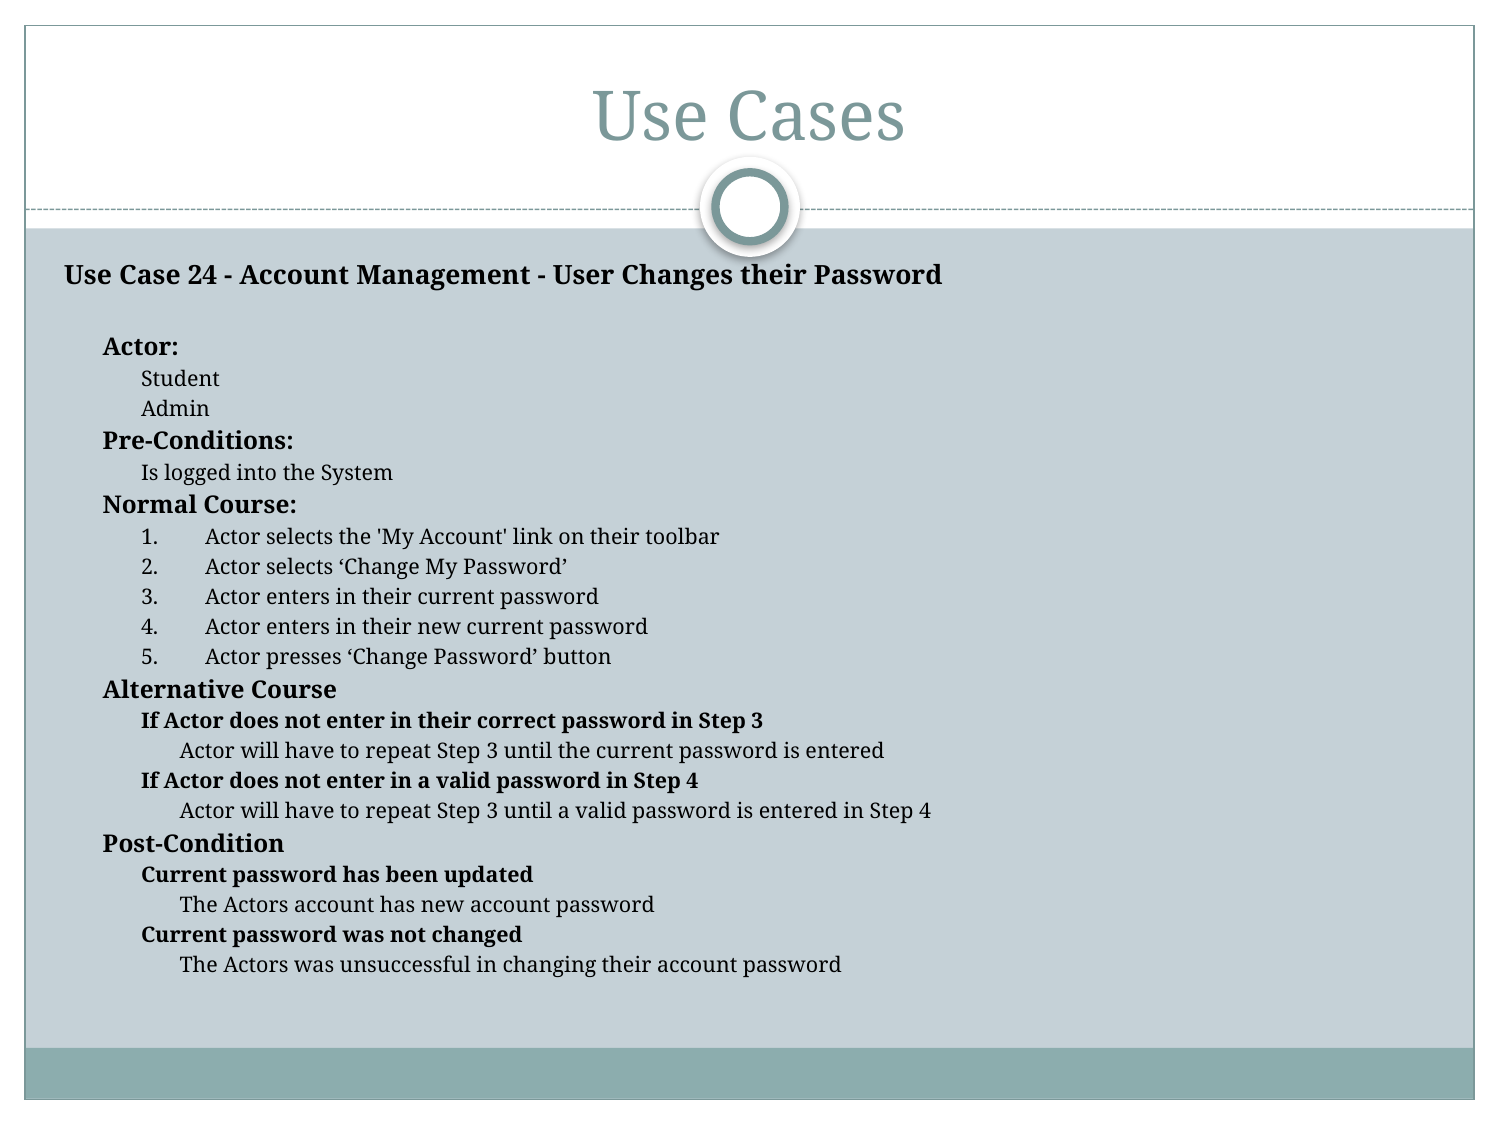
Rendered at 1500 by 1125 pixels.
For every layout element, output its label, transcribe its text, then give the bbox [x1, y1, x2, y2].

title Use Cases [49, 37, 1450, 162]
list Use Case 24 - Account Management - User Changes their Password Actor: Student Admin Pre-Conditions: Is logged into the System Normal Course: Actor selects the 'My Account' link on their toolbar Actor selects ‘Change My Password’ Actor enters in their current password Actor enters in their new current password Actor presses ‘Change Password’ button Alternative Course If Actor does not enter in their correct password in Step 3 Actor will have to repeat Step 3 until the current password is entered If Actor does not enter in a valid password in Step 4 Actor will have to repeat Step 3 until a valid password is entered in Step 4 Post-Condition Current password has been updated The Actors account has new account password Current password was not changed The Actors was unsuccessful in changing their account password [49, 250, 1445, 1001]
